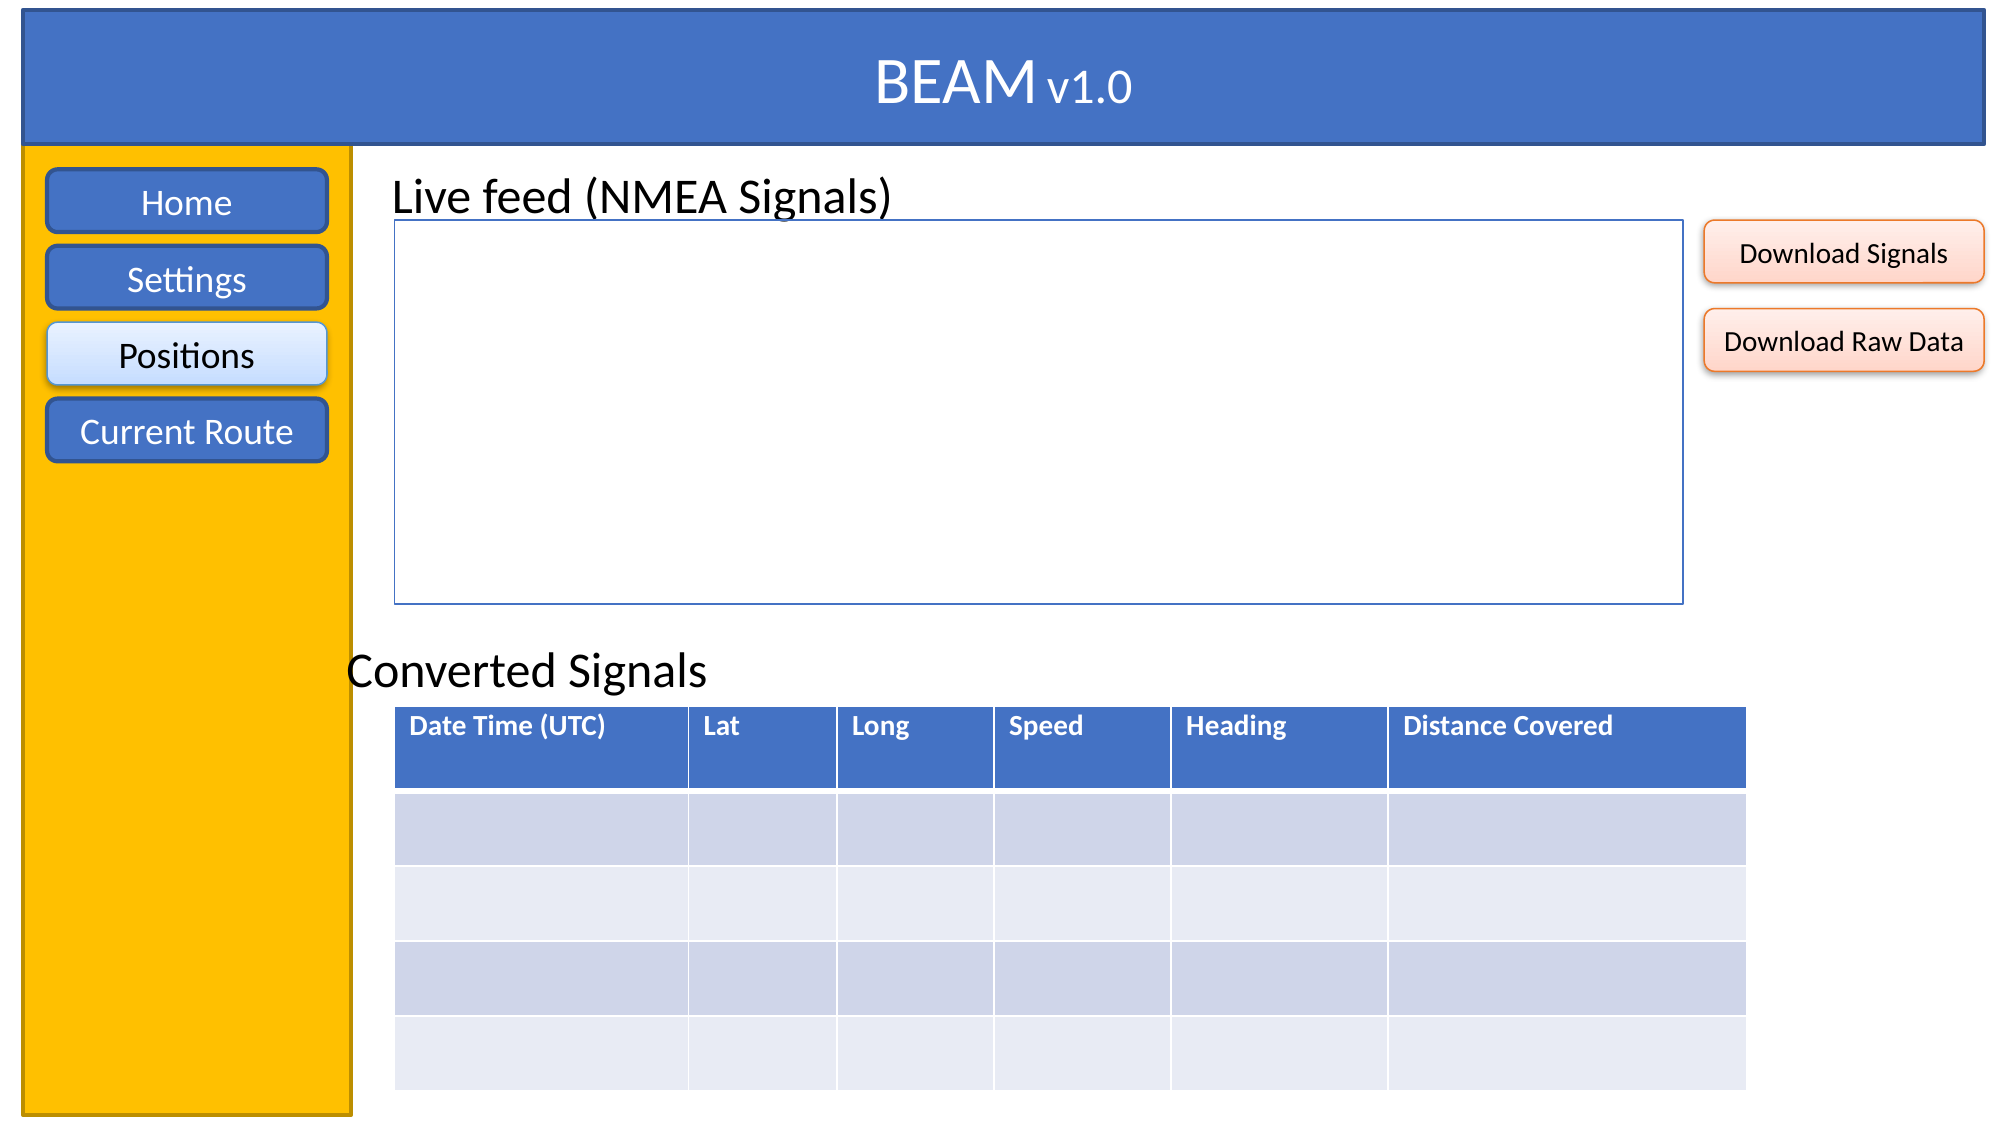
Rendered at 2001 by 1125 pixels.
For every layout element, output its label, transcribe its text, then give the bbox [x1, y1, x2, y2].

table_cell [395, 942, 688, 1015]
text_box Current Route [44, 396, 330, 464]
table_header Speed [995, 707, 1170, 788]
table_header Lat [689, 707, 836, 788]
text_box Download Signals [1703, 219, 1985, 284]
table_cell [838, 942, 993, 1015]
table_cell [838, 867, 993, 940]
table_cell [1389, 794, 1746, 865]
text_box Positions [46, 321, 328, 386]
table_cell [689, 942, 836, 1015]
text_box Settings [44, 243, 330, 311]
text_box Home [44, 167, 330, 235]
table_cell [1172, 942, 1387, 1015]
text_box Live feed (NMEA Signals) [377, 156, 962, 292]
table_header Long [838, 707, 993, 788]
table_cell [995, 867, 1170, 940]
table_cell [1389, 942, 1746, 1015]
table_cell [1389, 1017, 1746, 1090]
table_cell [395, 867, 688, 940]
table_cell [395, 794, 688, 865]
text_box [21, 146, 353, 1117]
text_box Converted Signals [331, 630, 818, 705]
table_cell [689, 794, 836, 865]
table_cell [1172, 1017, 1387, 1090]
table_cell [689, 867, 836, 940]
table_cell [1172, 794, 1387, 865]
table_cell [838, 1017, 993, 1090]
text_box [394, 219, 1683, 605]
table_cell [689, 1017, 836, 1090]
table_cell [395, 1017, 688, 1090]
table_cell [995, 1017, 1170, 1090]
text_box Download Raw Data [1703, 307, 1985, 373]
table_cell [995, 794, 1170, 865]
table_header Date Time (UTC) [395, 707, 688, 788]
table_cell [1172, 867, 1387, 940]
table_cell [995, 942, 1170, 1015]
table_cell [838, 794, 993, 865]
table_cell [1389, 867, 1746, 940]
text_box BEAM v1.0 [21, 8, 1986, 146]
table_header Heading [1172, 707, 1387, 788]
table_header Distance Covered [1389, 707, 1746, 788]
